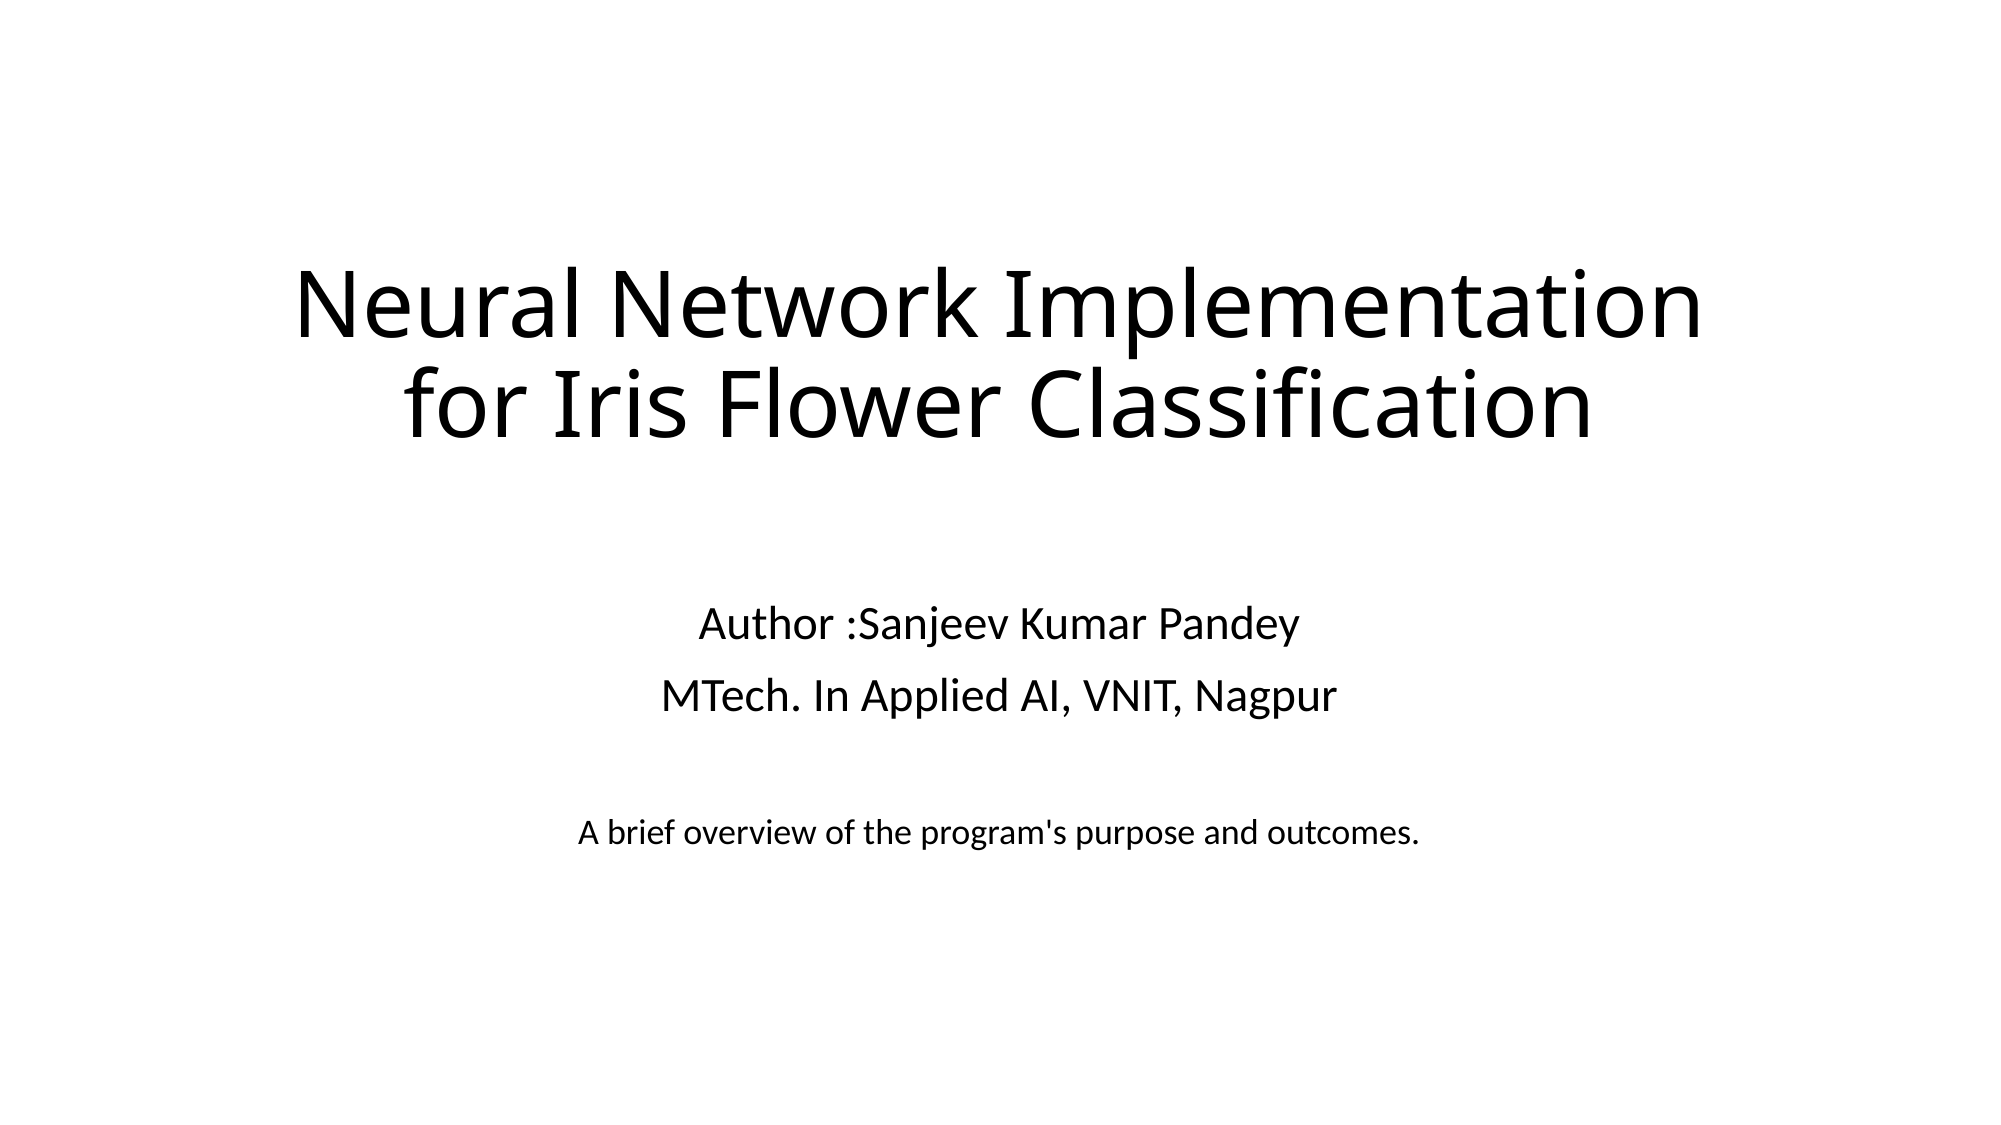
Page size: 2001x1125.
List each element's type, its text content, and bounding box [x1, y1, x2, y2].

title Neural Network Implementation for Iris Flower Classification [249, 184, 1750, 576]
subtitle Author :Sanjeev Kumar Pandey MTech. In Applied AI, VNIT, Nagpur A brief overview of the program's purpose and outcomes. [249, 590, 1750, 863]
